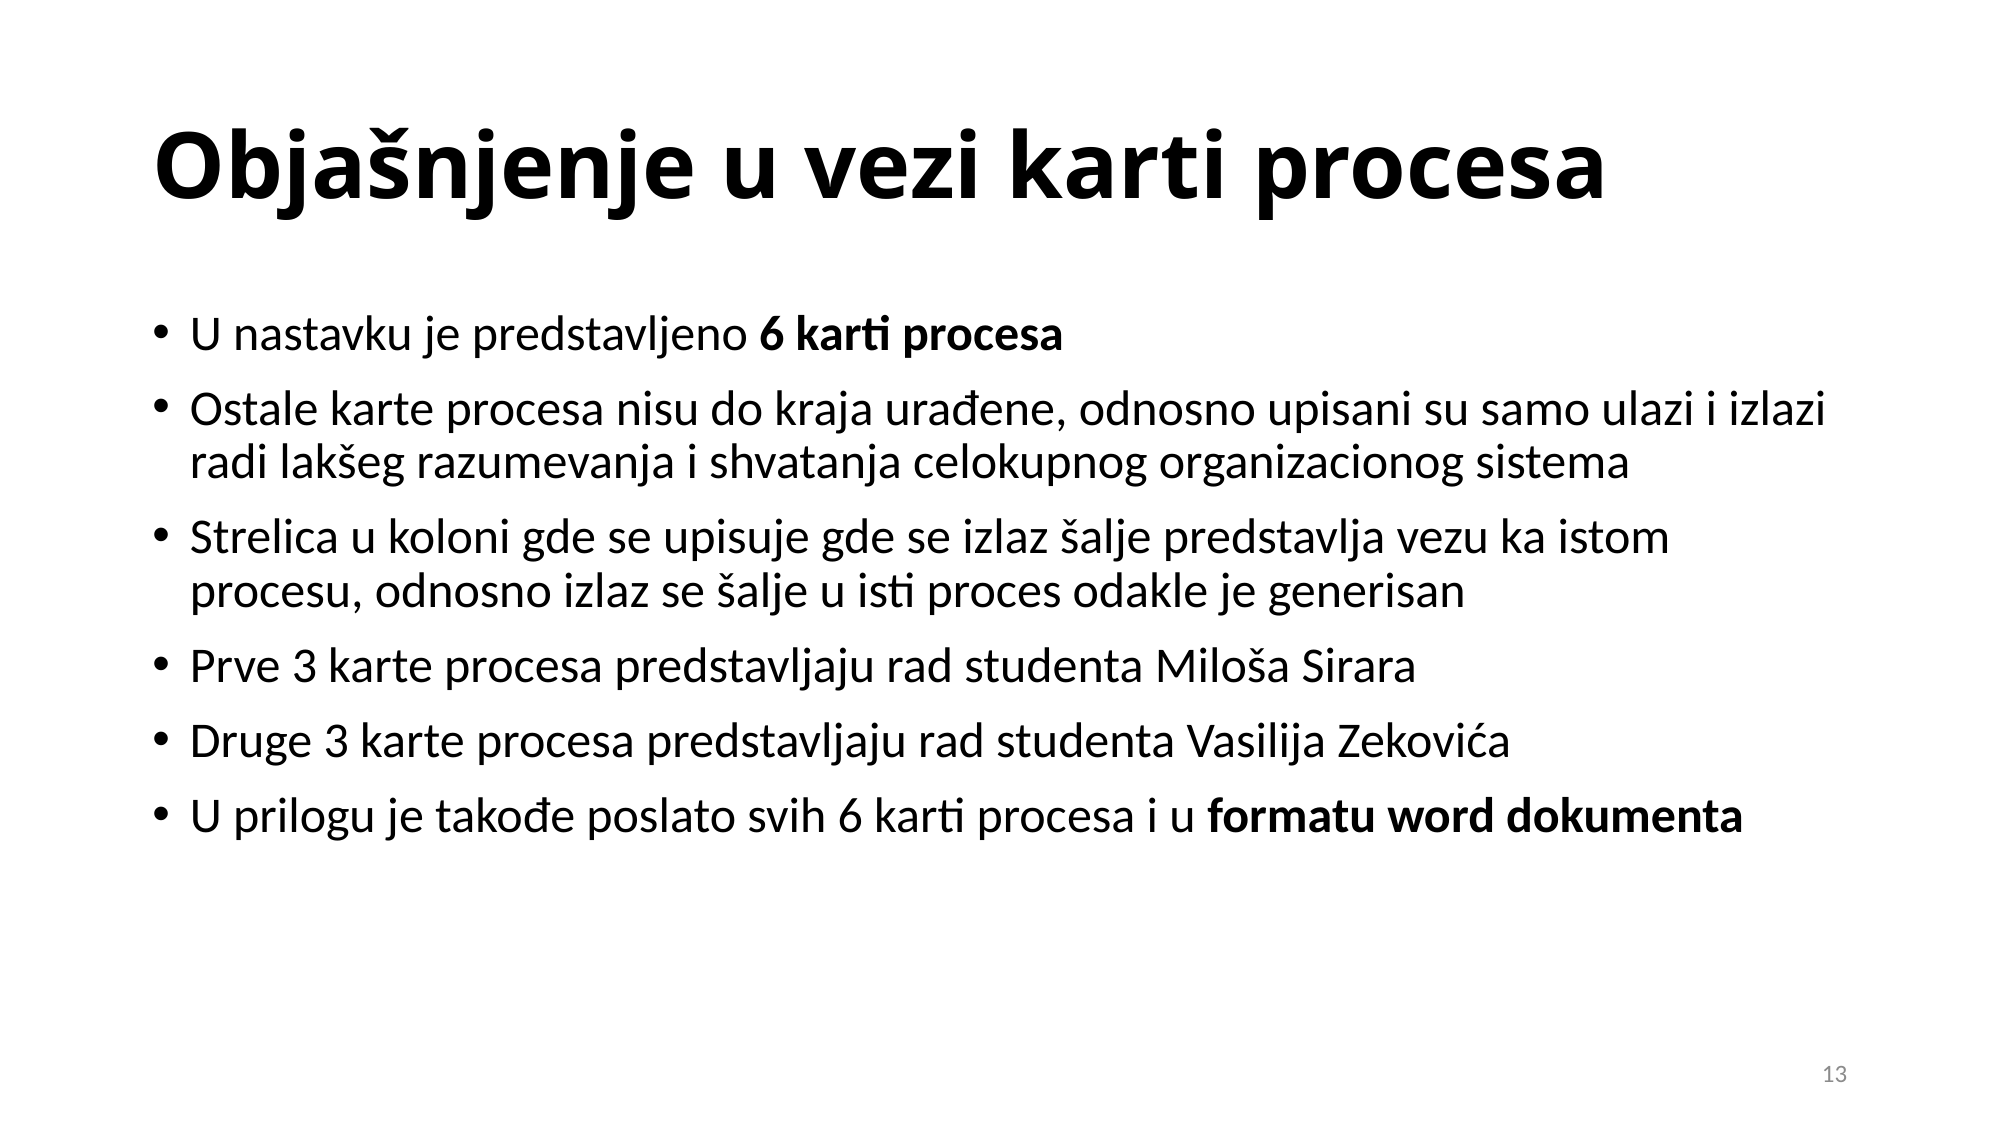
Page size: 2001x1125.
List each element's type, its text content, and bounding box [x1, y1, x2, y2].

slide_number 13 [1412, 1042, 1863, 1103]
list U nastavku je predstavljeno 6 karti procesa Ostale karte procesa nisu do kraja urađene, odnosno upisani su samo ulazi i izlazi radi lakšeg razumevanja i shvatanja celokupnog organizacionog sistema Strelica u koloni gde se upisuje gde se izlaz šalje predstavlja vezu ka istom procesu, odnosno izlaz se šalje u isti proces odakle je generisan Prve 3 karte procesa predstavljaju rad studenta Miloša Sirara Druge 3 karte procesa predstavljaju rad studenta Vasilija Zekovića U prilogu je takođe poslato svih 6 karti procesa i u formatu word dokumenta [137, 299, 1863, 1014]
title Objašnjenje u vezi karti procesa [137, 59, 1863, 278]
